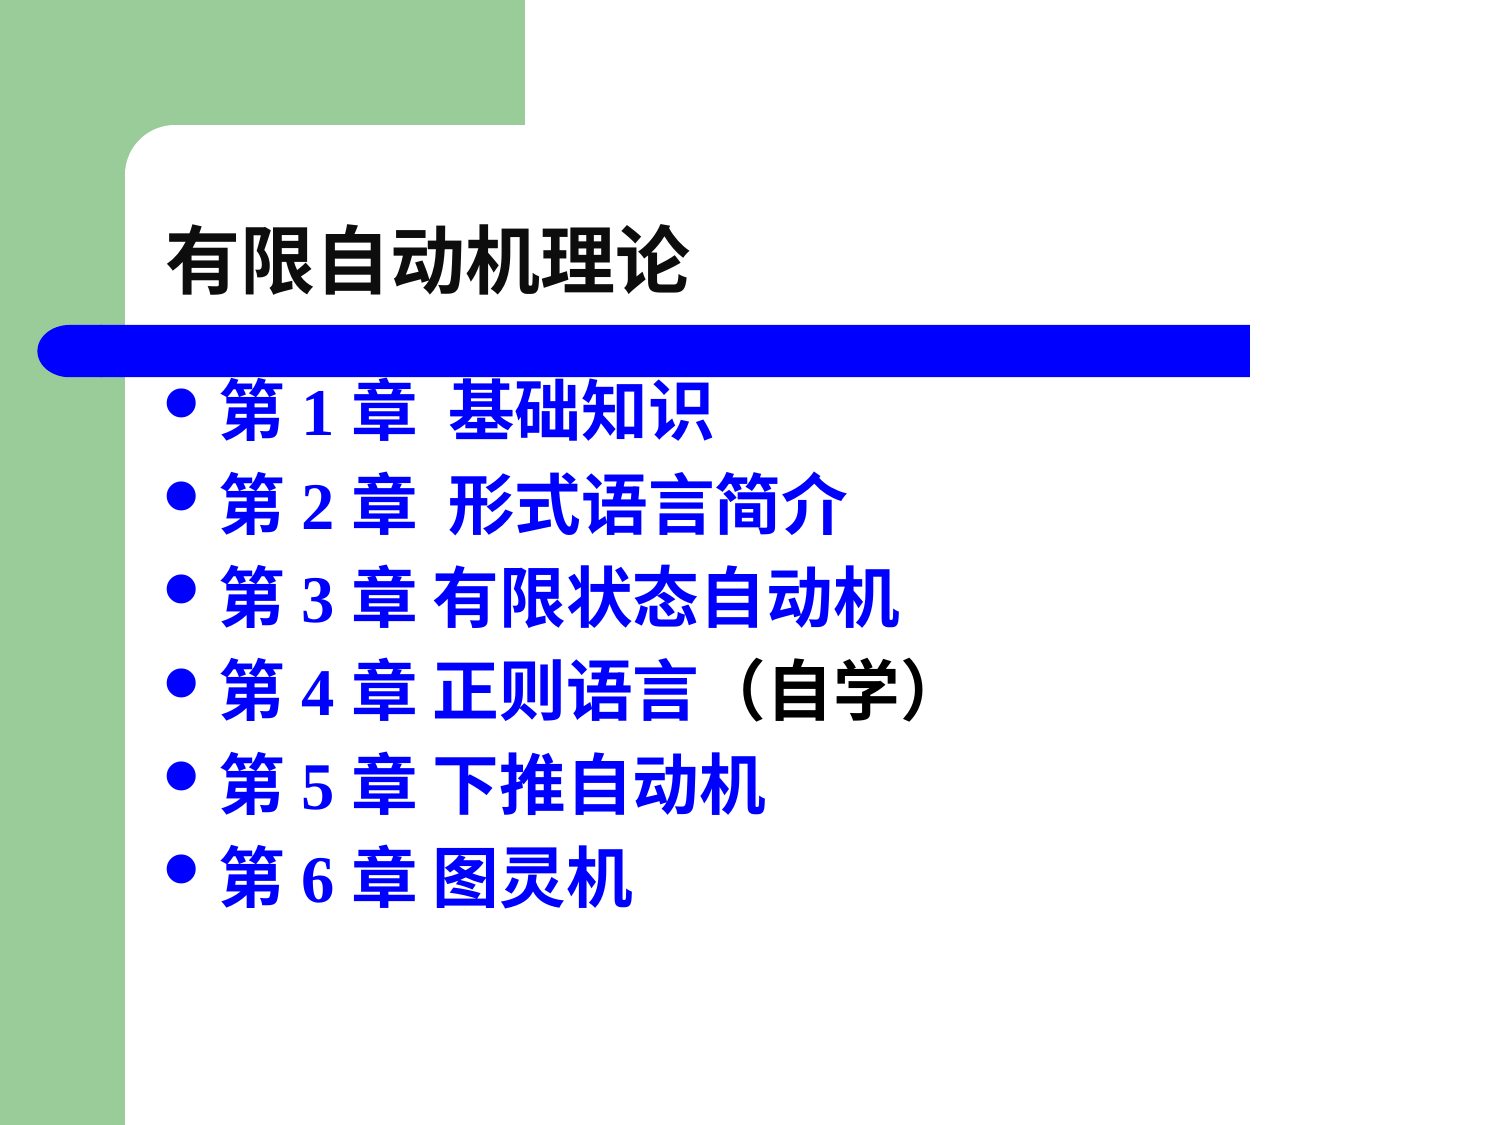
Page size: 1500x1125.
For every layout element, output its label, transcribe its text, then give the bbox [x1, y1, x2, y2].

list 第1章 基础知识 第2章 形式语言简介 第3章 有限状态自动机 第4章 正则语言（自学） 第5章 下推自动机 第6章 图灵机 [147, 361, 1461, 1024]
title 有限自动机理论 [149, 124, 1463, 313]
